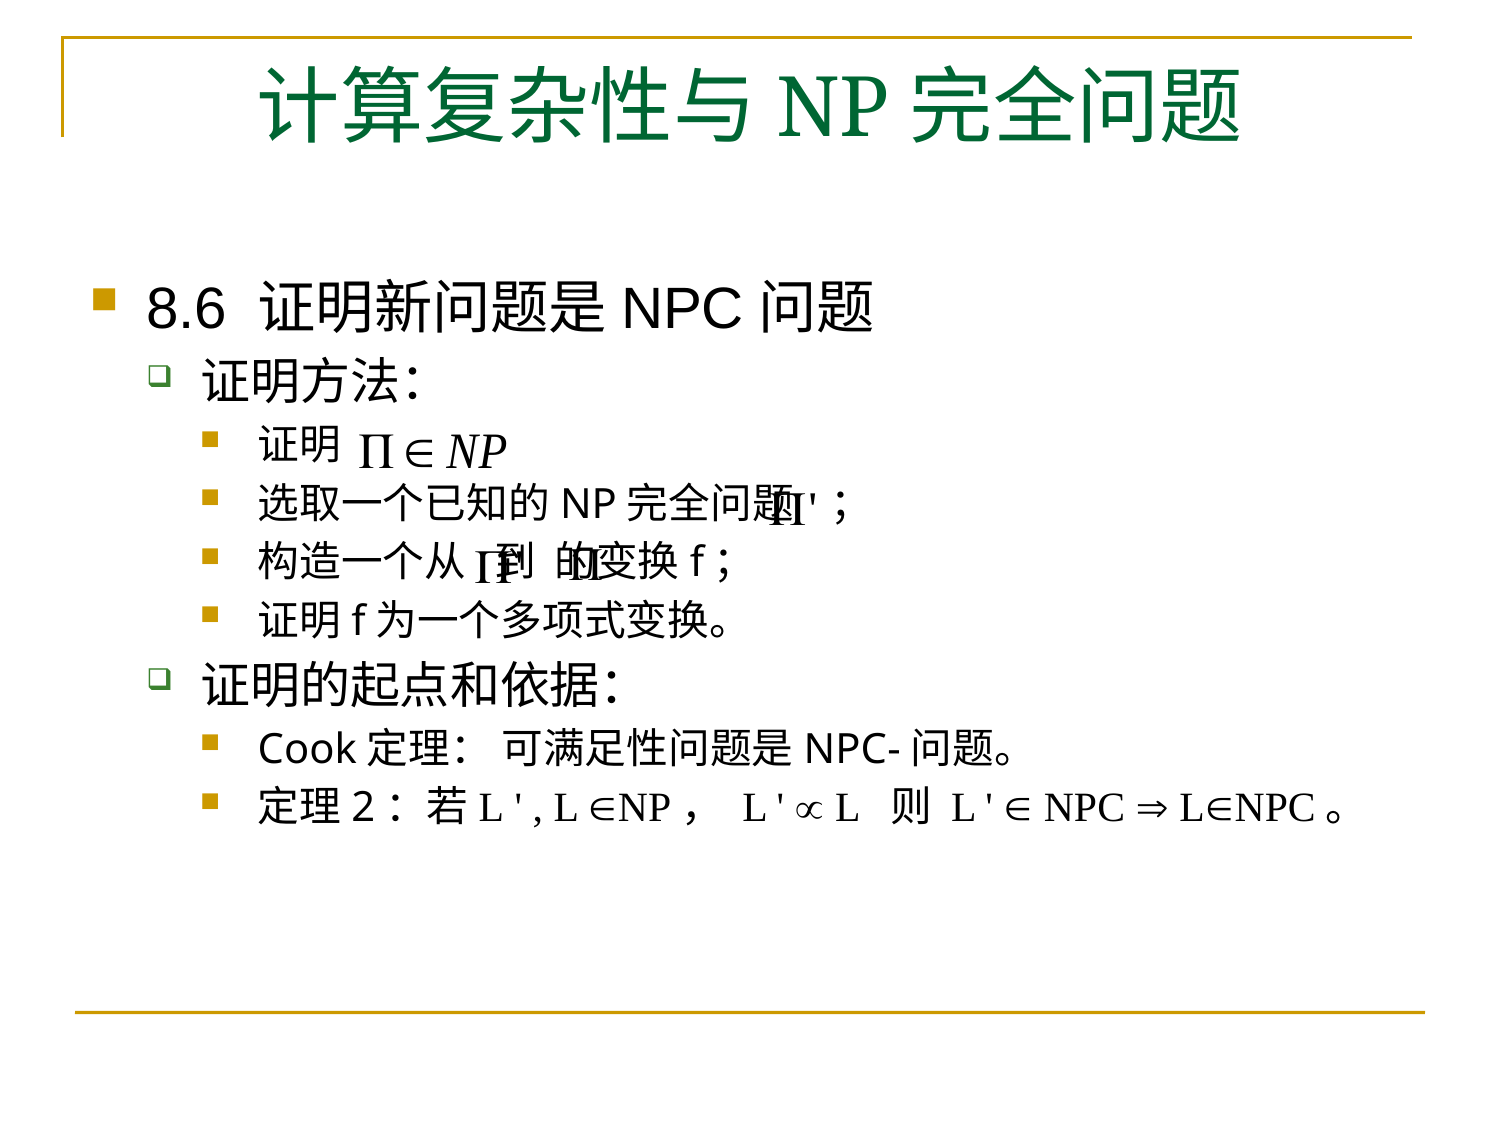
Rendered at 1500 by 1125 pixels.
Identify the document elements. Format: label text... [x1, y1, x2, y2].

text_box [467, 538, 528, 590]
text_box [351, 421, 518, 480]
list 8.6 证明新问题是NPC问题 证明方法： 证明 选取一个已知的NP完全问题 ； 构造一个从 到 的变换f； 证明f为一个多项式变换。 证明的起点和依据： Cook定理： 可满足性问题是NPC-问题。 定理2：若L ' , L NP， L '  L 则 L '  NPC  LNPC。 [74, 262, 1426, 1006]
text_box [562, 541, 611, 587]
title 计算复杂性与NP完全问题 [74, 45, 1426, 233]
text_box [761, 480, 822, 531]
